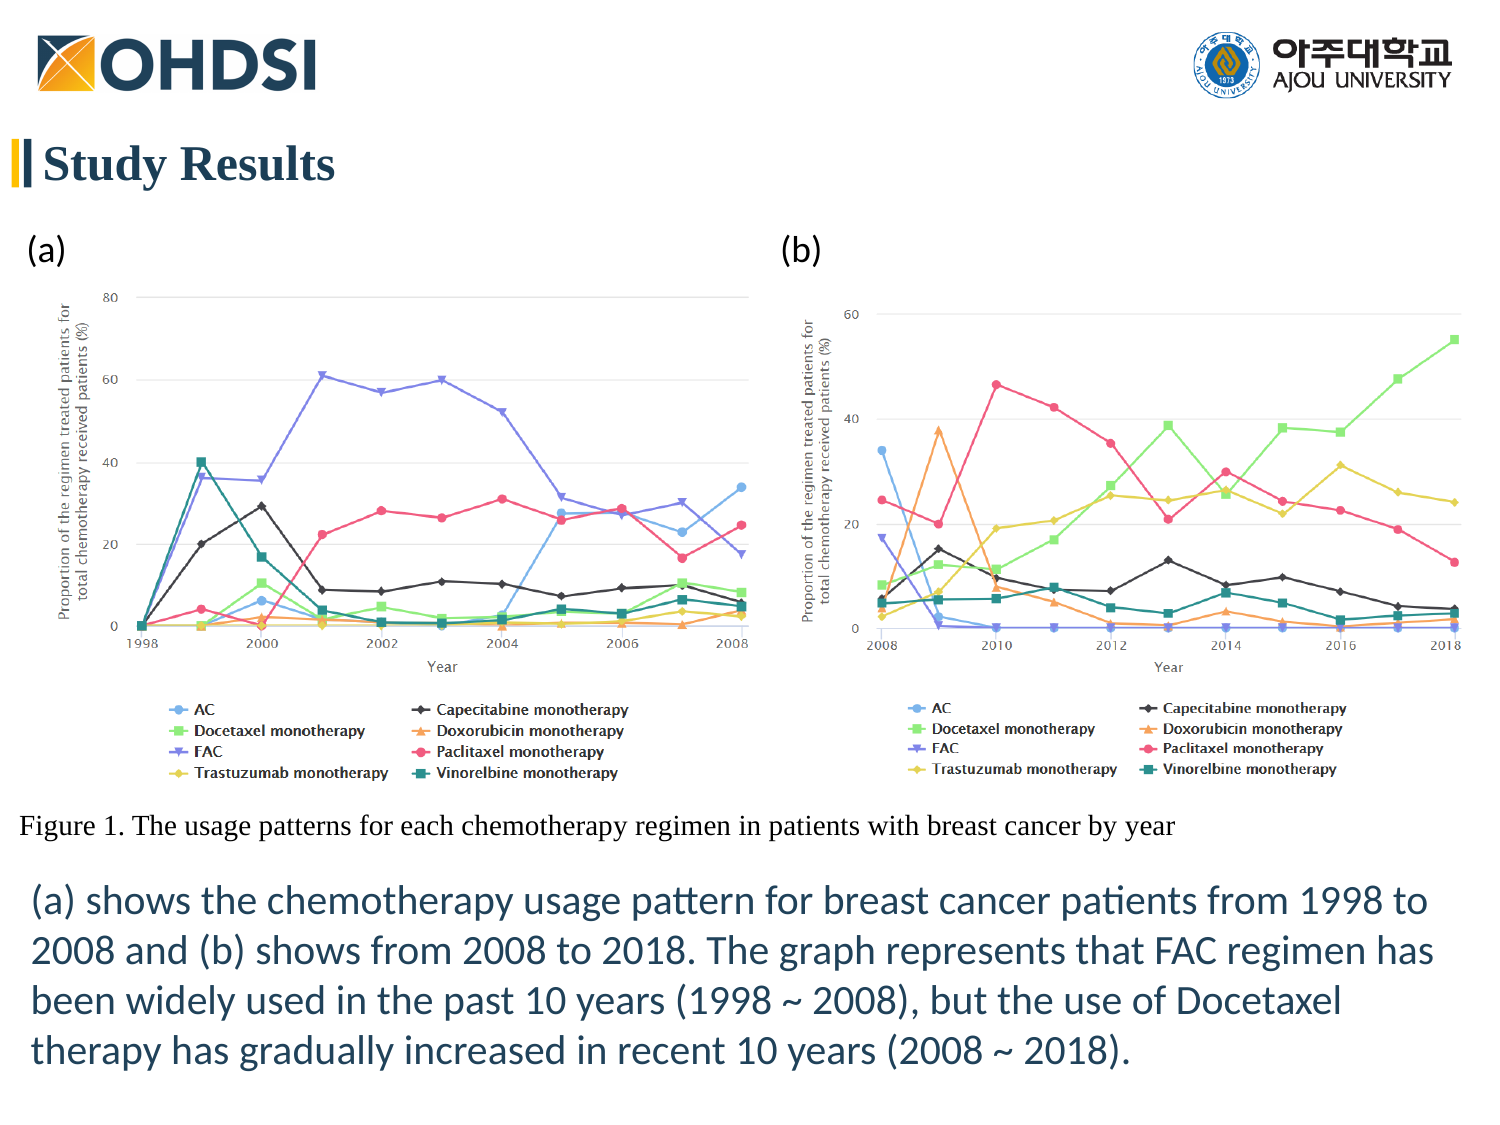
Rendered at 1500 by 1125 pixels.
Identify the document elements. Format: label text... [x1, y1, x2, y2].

picture [796, 298, 1475, 799]
text_box (a) shows the chemotherapy usage pattern for breast cancer patients from 1998 to 2008 and (b) shows from 2008 to 2018. The graph represents that FAC regimen has been widely used in the past 10 years (1998 ~ 2008), but the use of Docetaxel therapy has gradually increased in recent 10 years (2008 ~ 2018). [15, 865, 1485, 1081]
text_box (a) [11, 217, 85, 277]
text_box Study Results [27, 122, 433, 198]
text_box (b) [765, 217, 839, 277]
text_box [23, 138, 27, 188]
picture [49, 279, 759, 799]
picture [36, 34, 320, 93]
text_box Figure 1. The usage patterns for each chemotherapy regimen in patients with breast cancer by year [4, 798, 1500, 849]
picture [1179, 18, 1500, 109]
text_box [10, 138, 20, 188]
